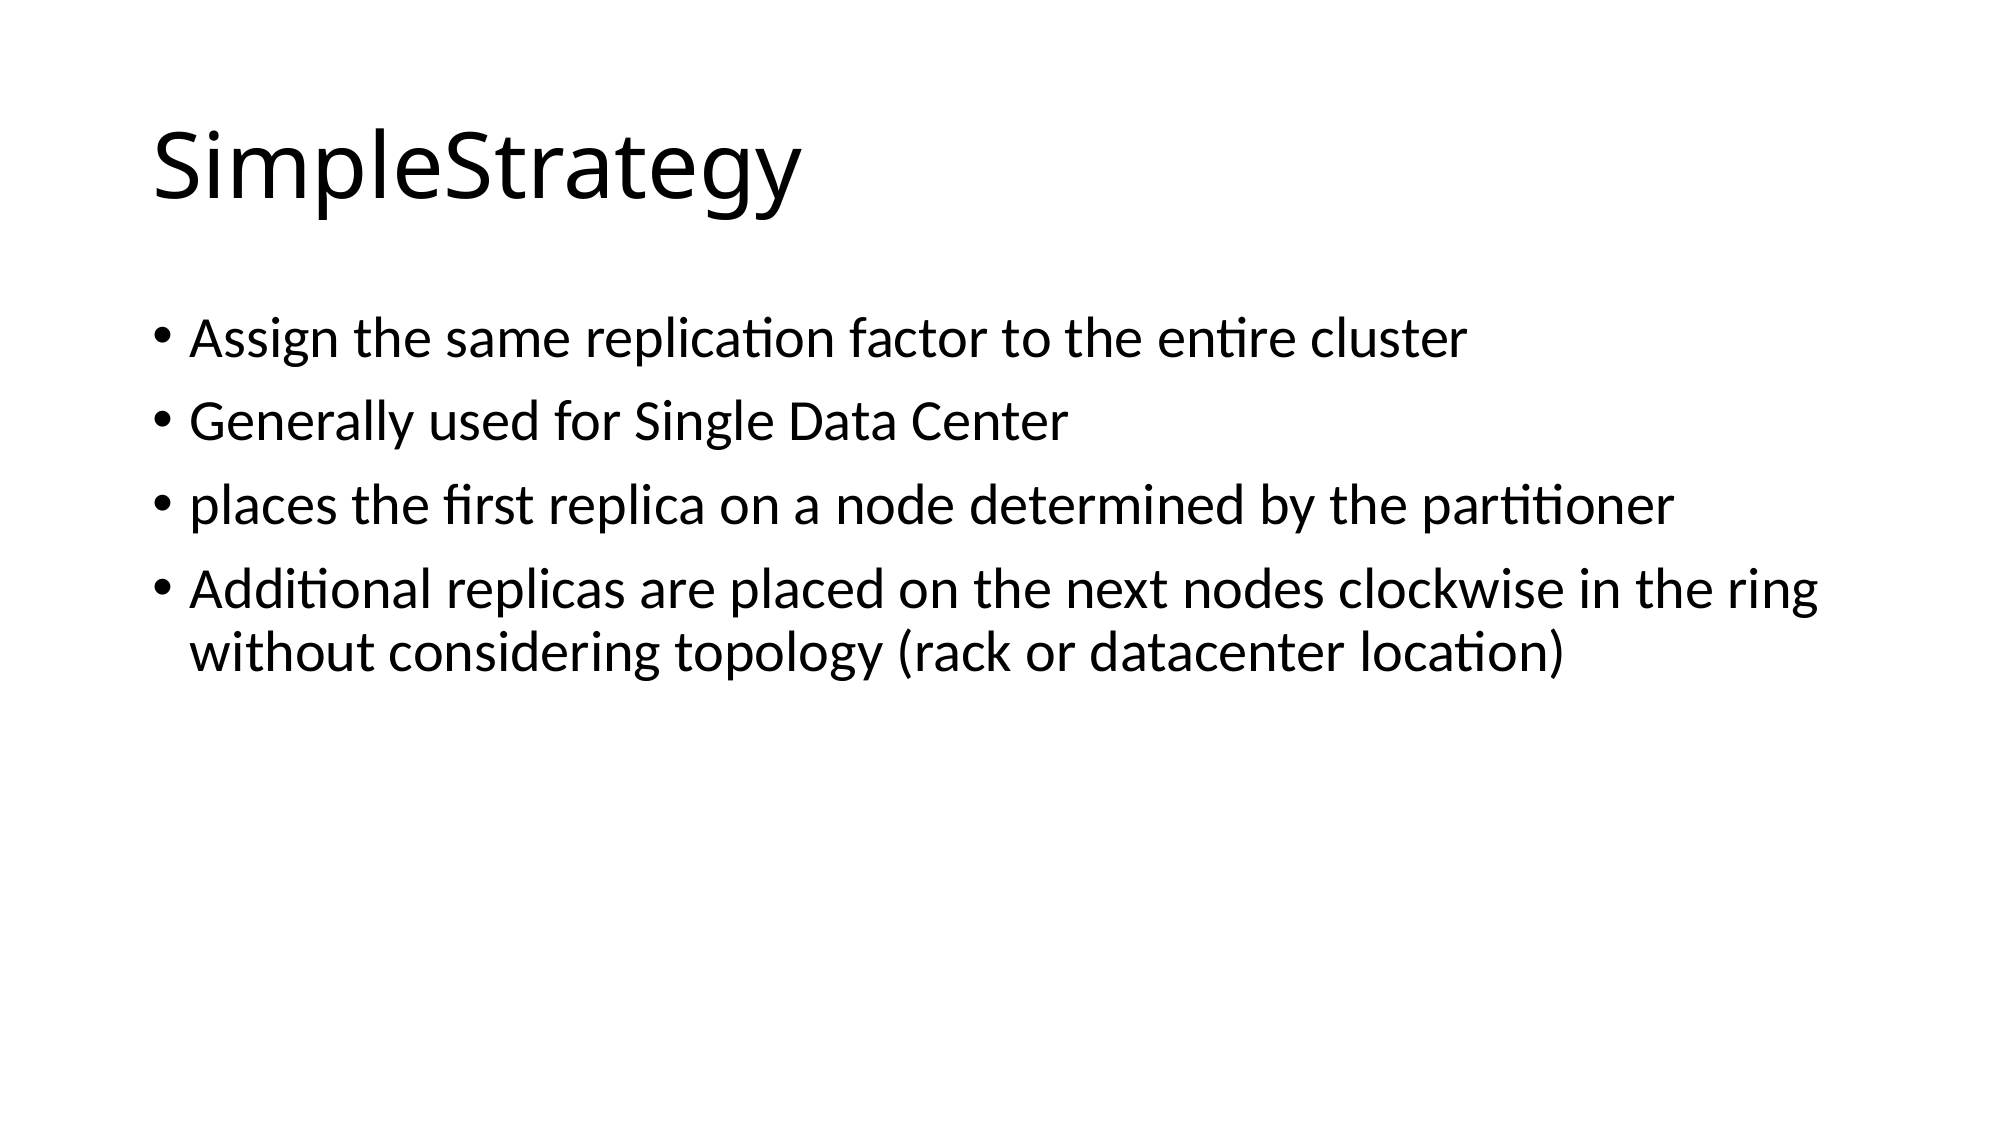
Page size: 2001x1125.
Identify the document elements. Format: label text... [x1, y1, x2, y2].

title SimpleStrategy [137, 59, 1863, 278]
list Assign the same replication factor to the entire cluster Generally used for Single Data Center places the first replica on a node determined by the partitioner Additional replicas are placed on the next nodes clockwise in the ring without considering topology (rack or datacenter location) [137, 299, 1863, 1014]
